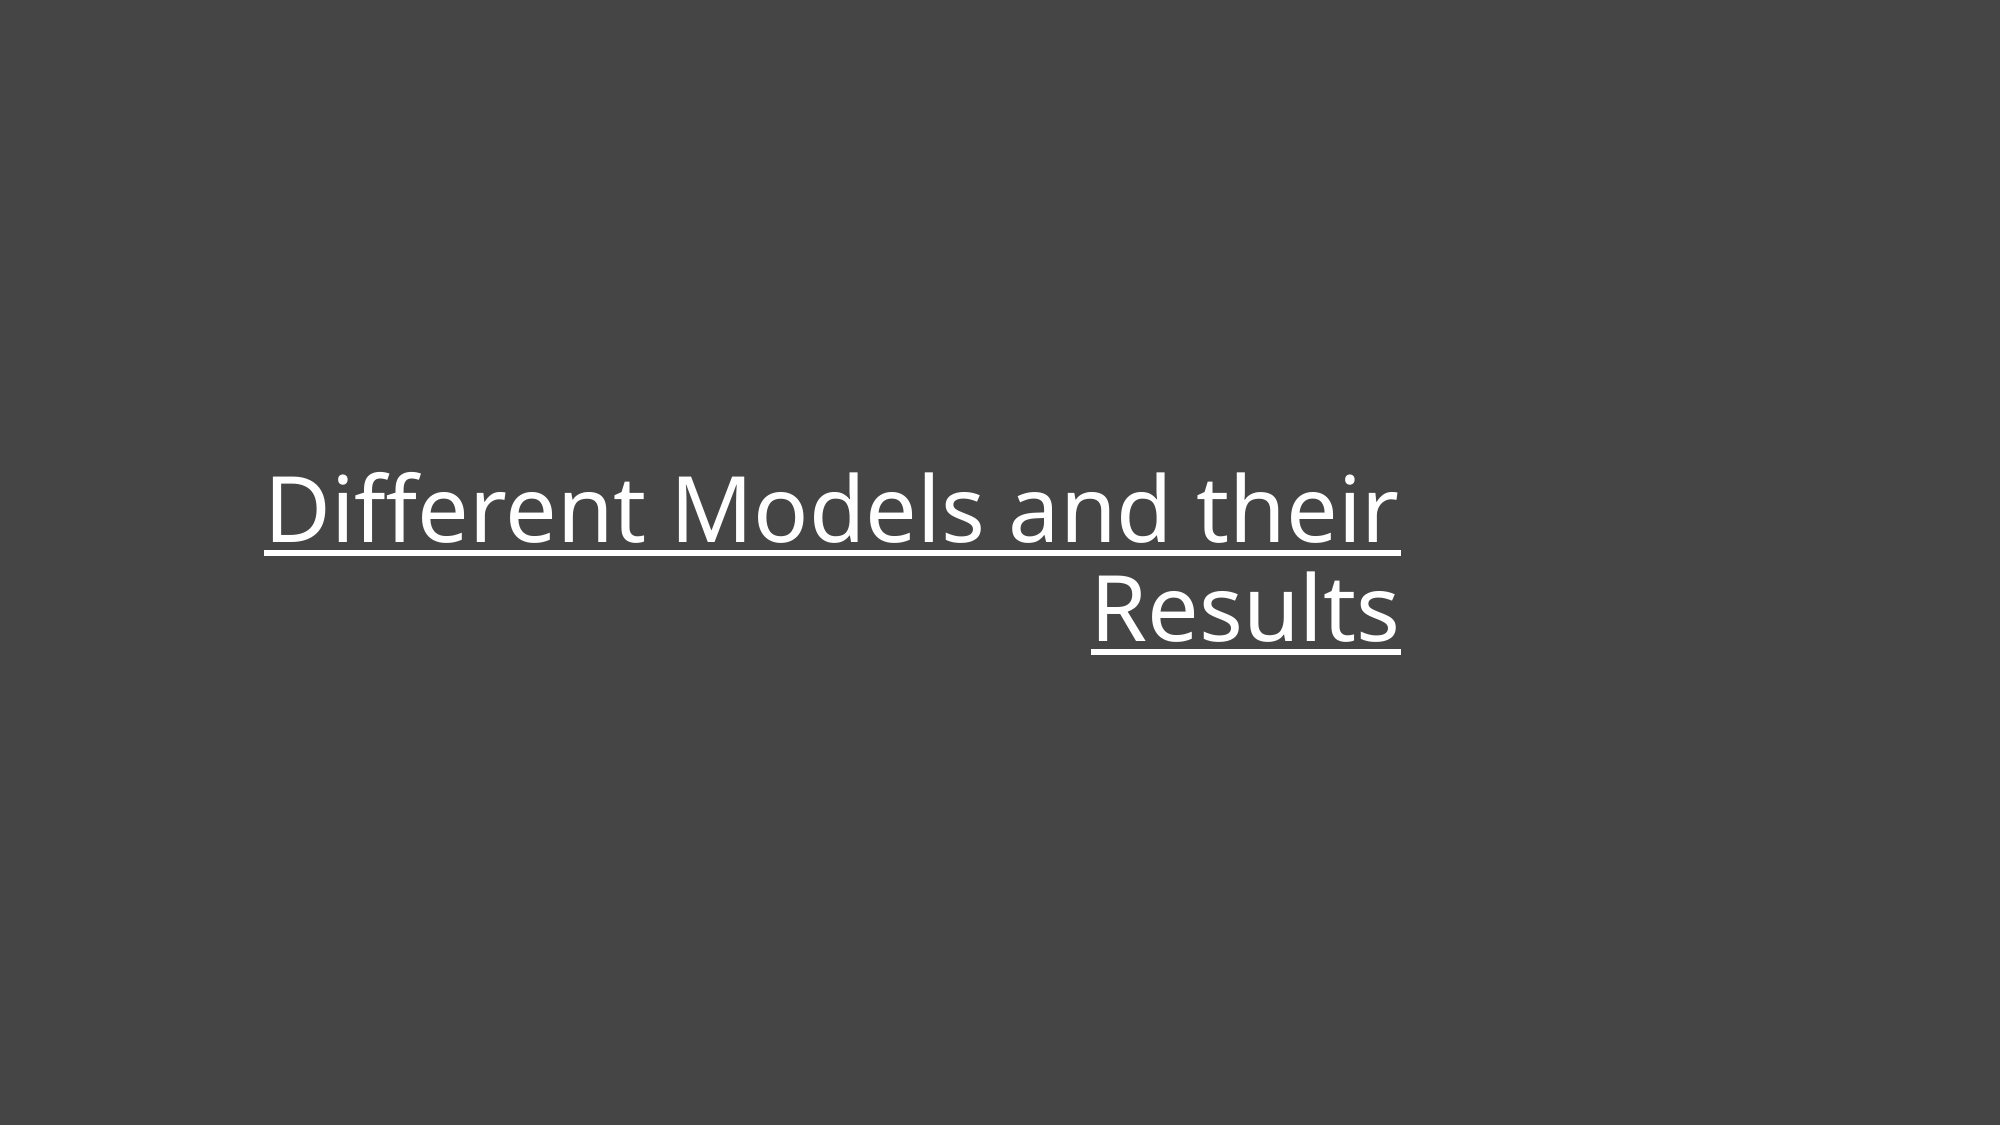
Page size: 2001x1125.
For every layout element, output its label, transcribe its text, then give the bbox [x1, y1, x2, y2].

title Different Models and their Results [0, 158, 1417, 967]
